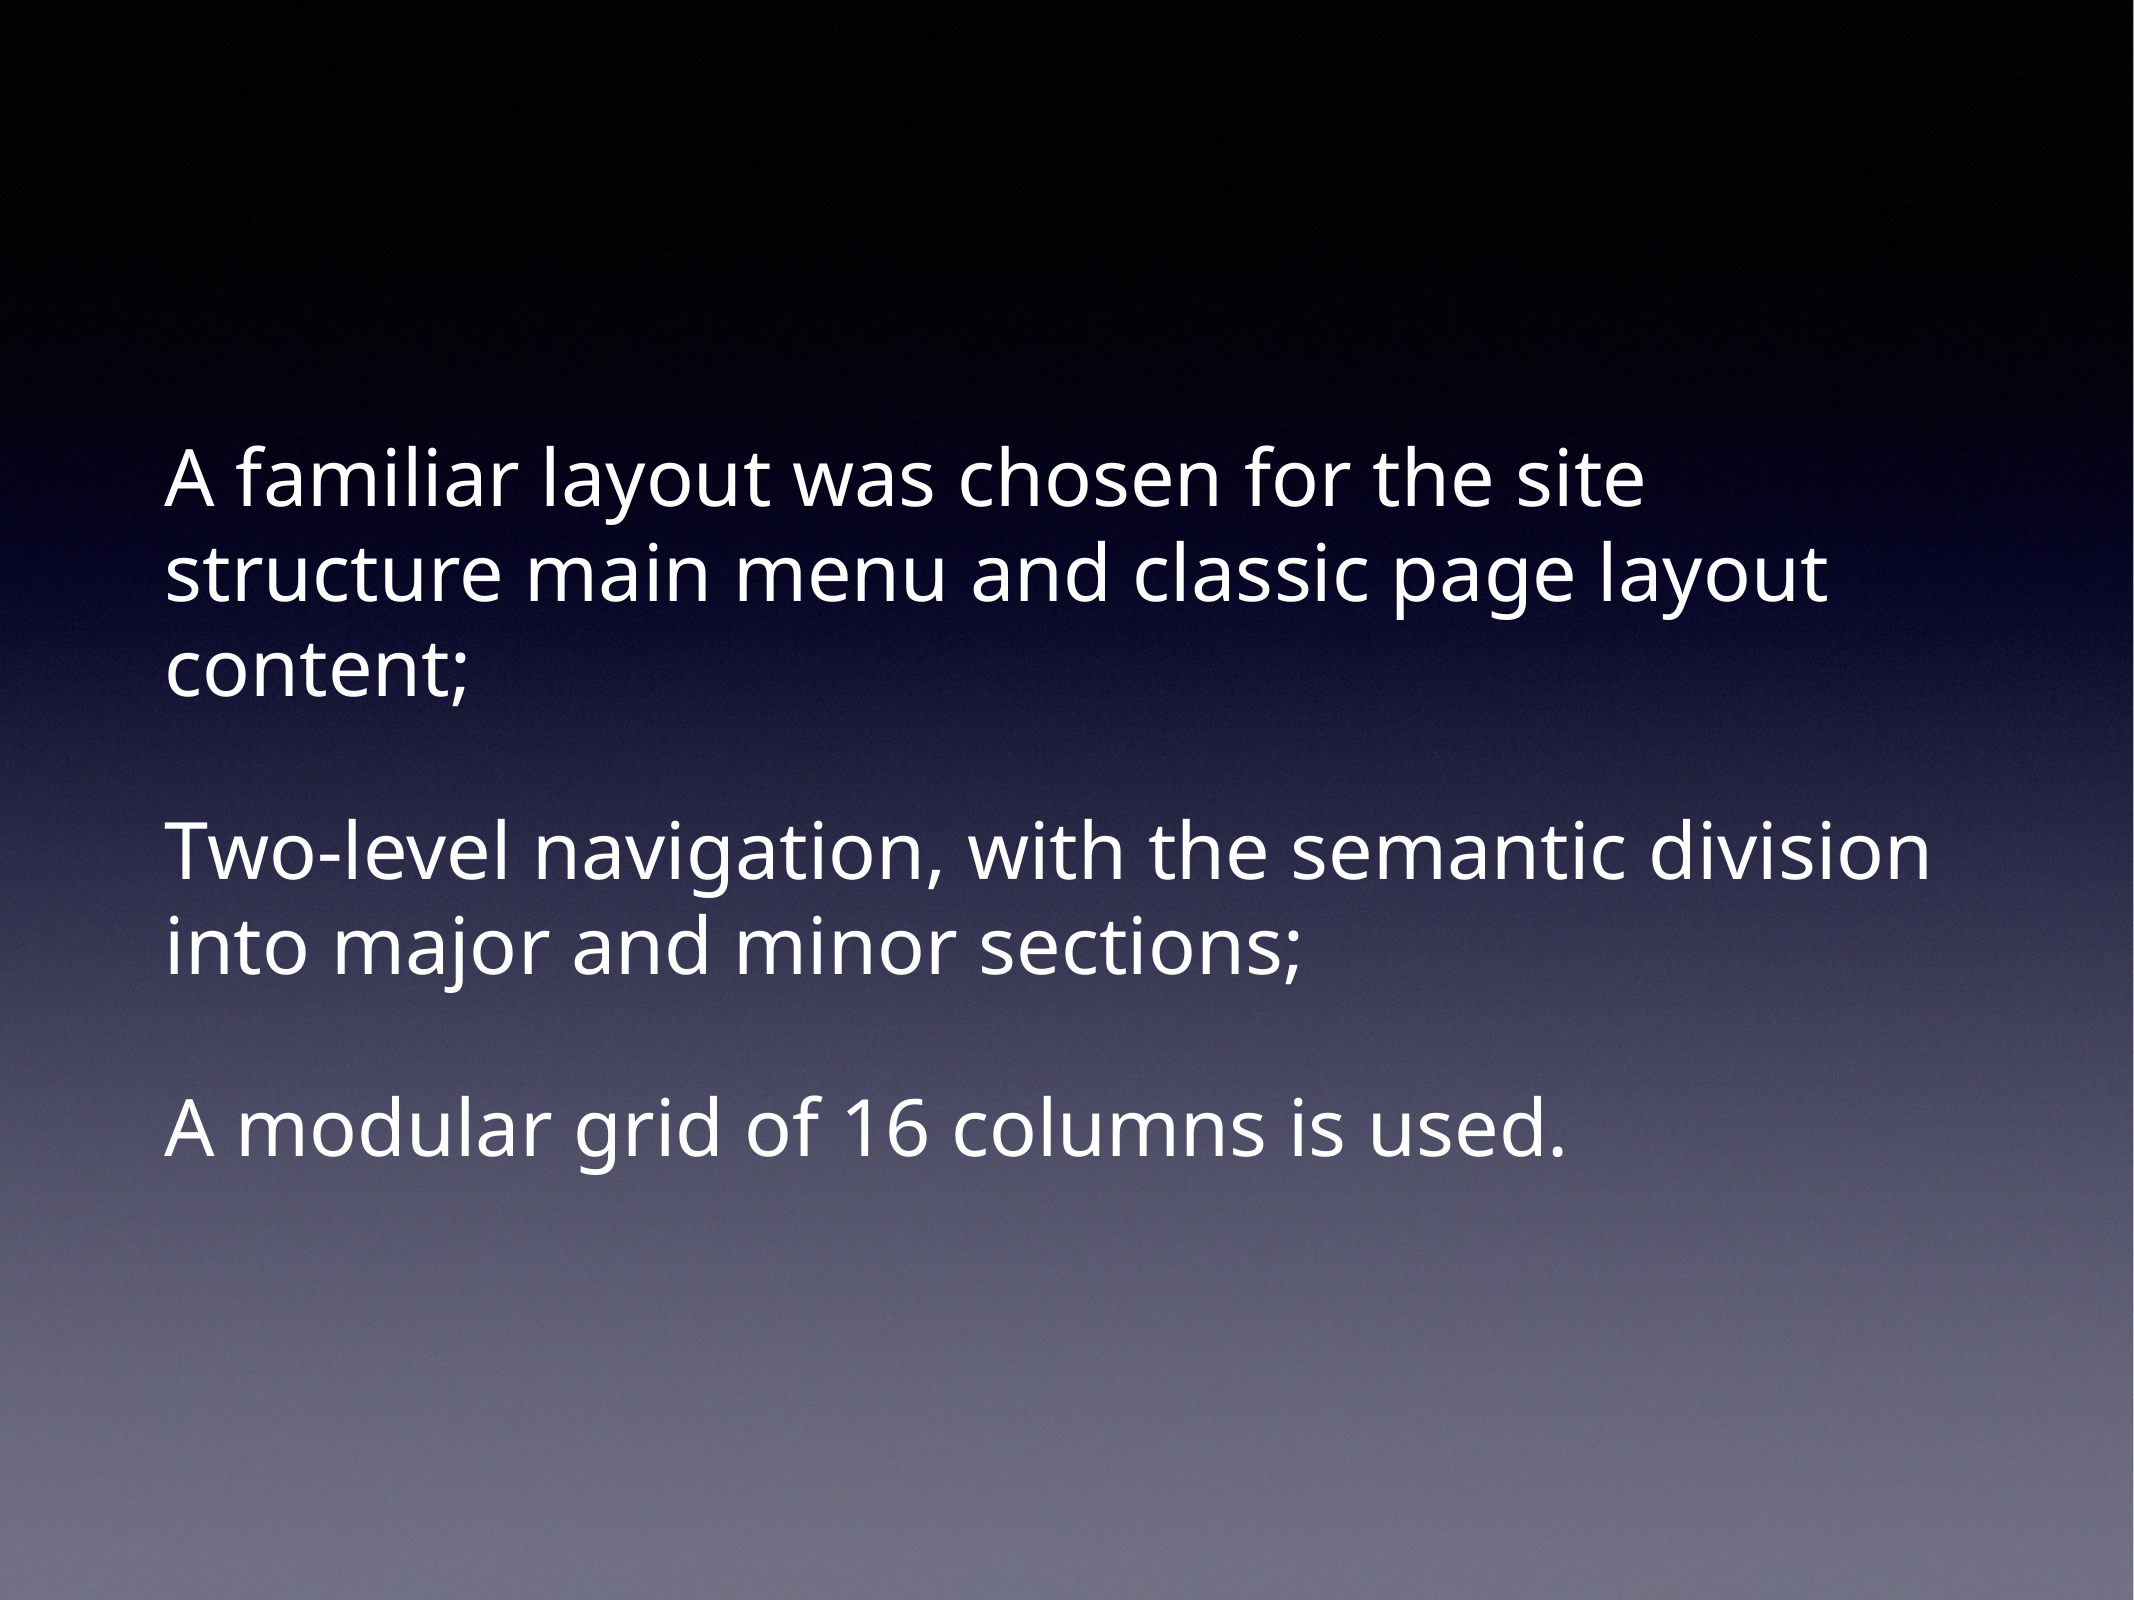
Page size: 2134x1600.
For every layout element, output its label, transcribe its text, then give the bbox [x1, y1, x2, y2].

list A familiar layout was chosen for the site structure main menu and classic page layout content; Two-level navigation, with the semantic division into major and minor sections; A modular grid of 16 columns is used. [155, 207, 1978, 1393]
picture [0, 0, 2134, 1600]
